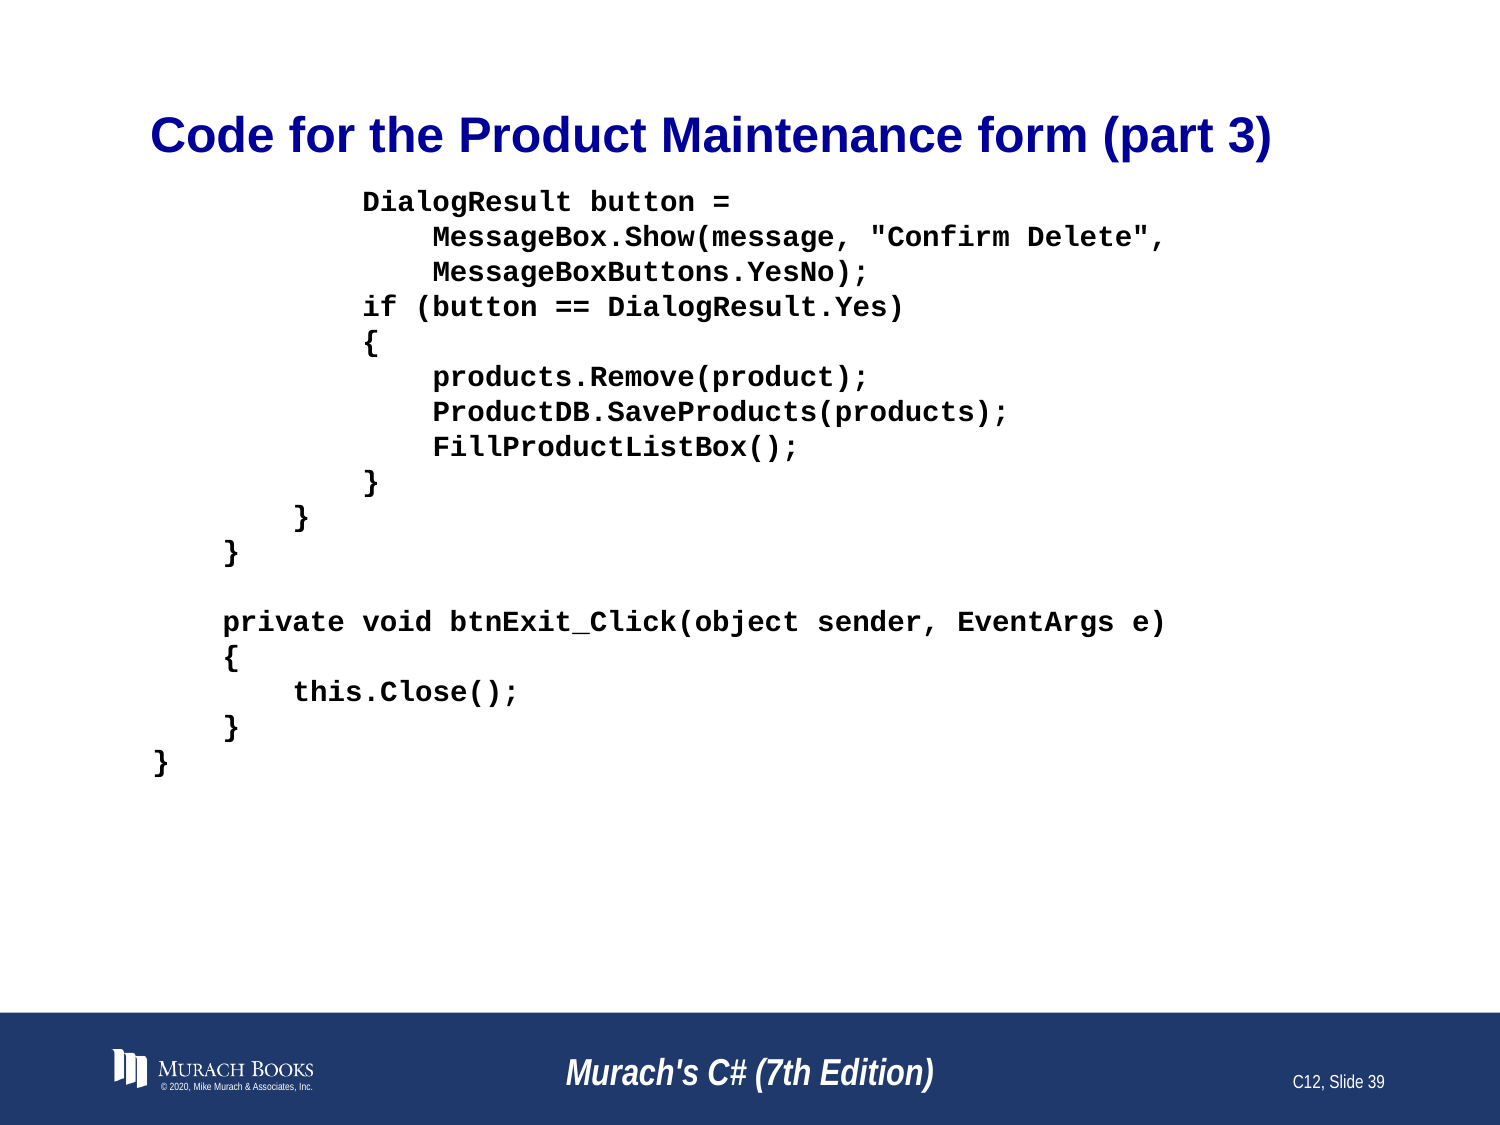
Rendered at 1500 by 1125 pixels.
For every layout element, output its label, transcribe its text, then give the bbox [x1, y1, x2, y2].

slide_number Murach's C# (7th Edition) [463, 1025, 1050, 1100]
title Code for the Product Maintenance form (part 3) [150, 102, 1350, 164]
footer © 2020, Mike Murach & Associates, Inc. [12, 1025, 463, 1100]
slide_number C12, Slide 39 [1087, 1025, 1400, 1100]
list DialogResult button = MessageBox.Show(message, "Confirm Delete", MessageBoxButtons.YesNo); if (button == DialogResult.Yes) { products.Remove(product); ProductDB.SaveProducts(products); FillProductListBox(); } } } private void btnExit_Click(object sender, EventArgs e) { this.Close(); } } [137, 174, 1350, 975]
